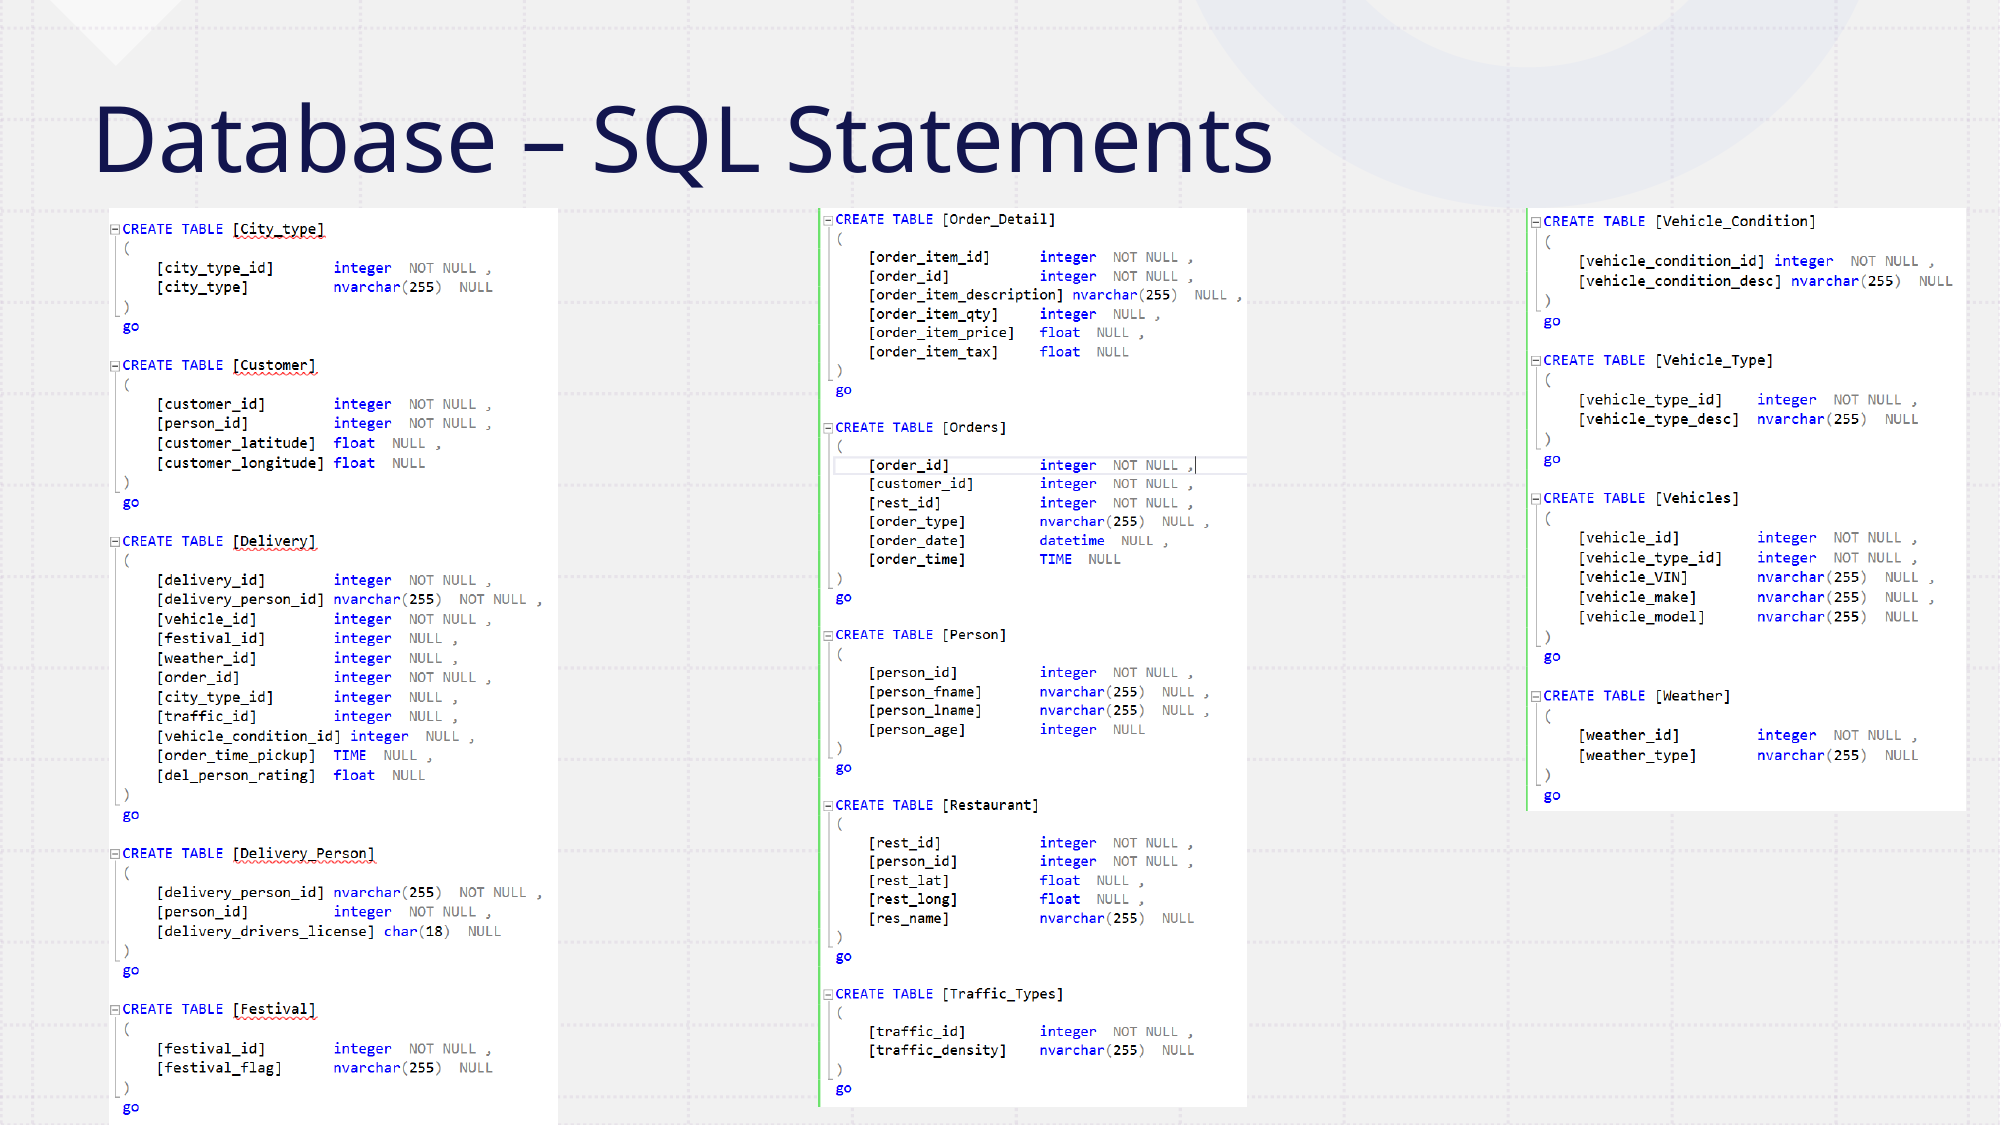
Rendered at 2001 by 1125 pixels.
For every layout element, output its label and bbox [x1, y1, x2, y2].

text_box [0, 0, 2000, 1125]
picture [818, 208, 1247, 1107]
picture [109, 208, 558, 1125]
picture [1526, 208, 1966, 811]
